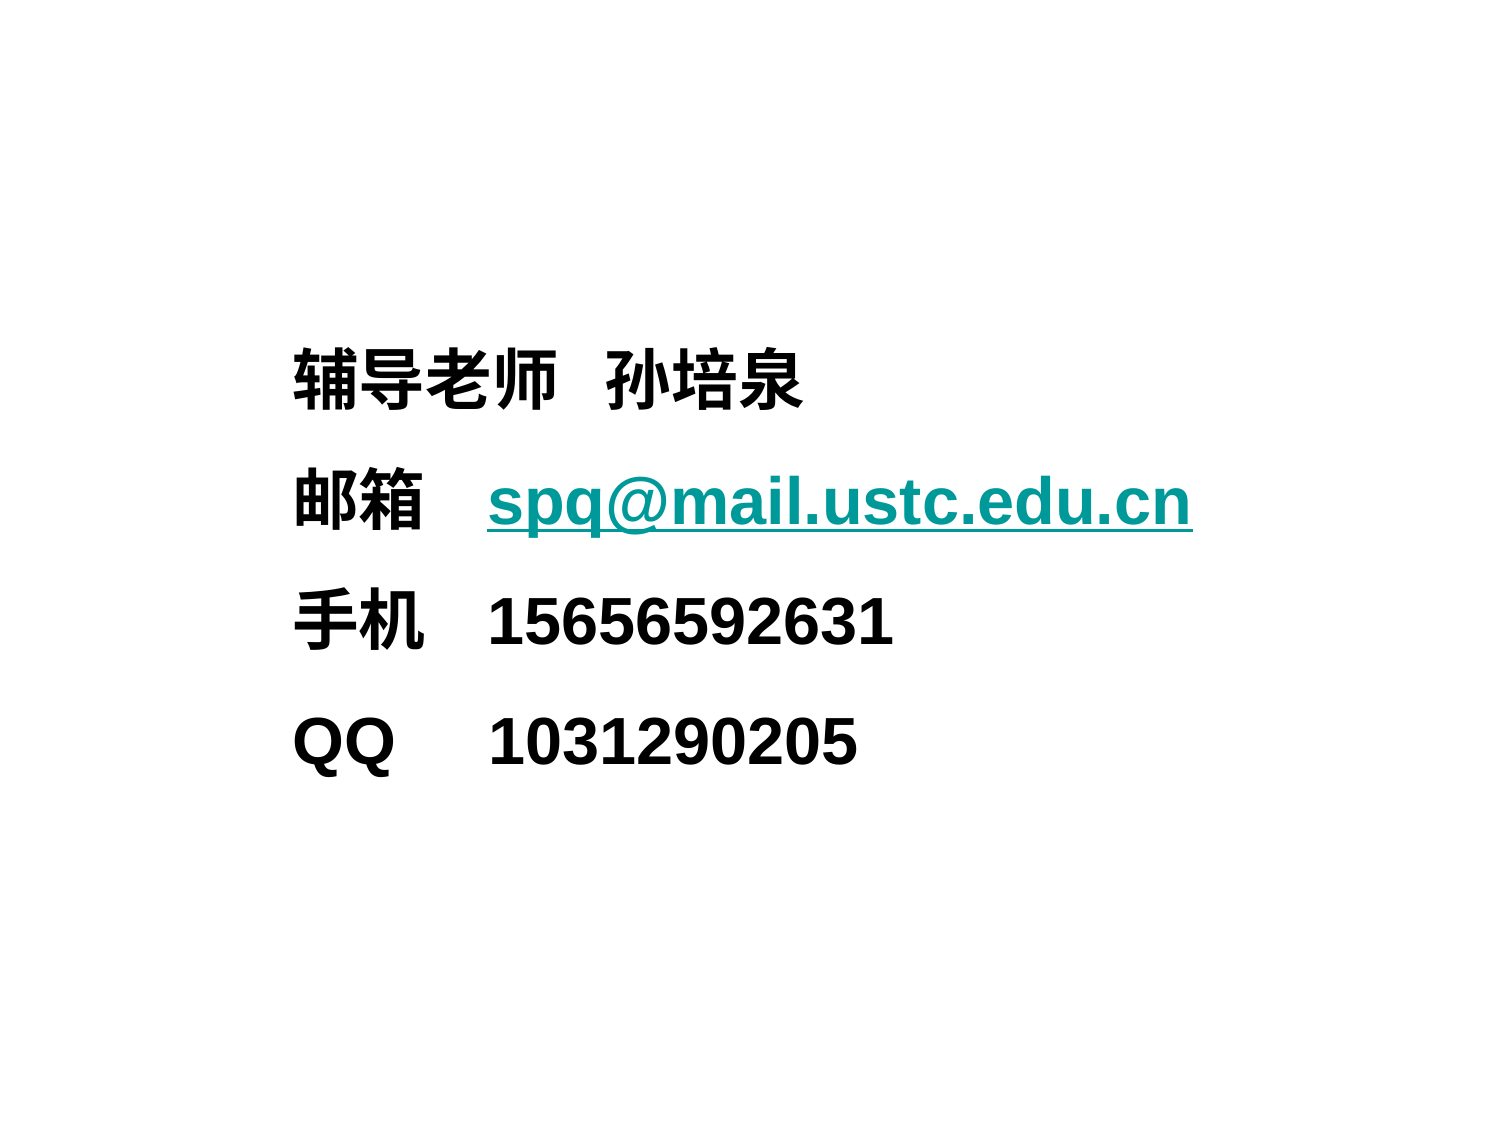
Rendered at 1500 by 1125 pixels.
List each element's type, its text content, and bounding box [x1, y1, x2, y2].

text_box 辅导老师 孙培泉 邮箱 spq@mail.ustc.edu.cn 手机 15656592631 QQ 1031290205 [277, 290, 1447, 479]
